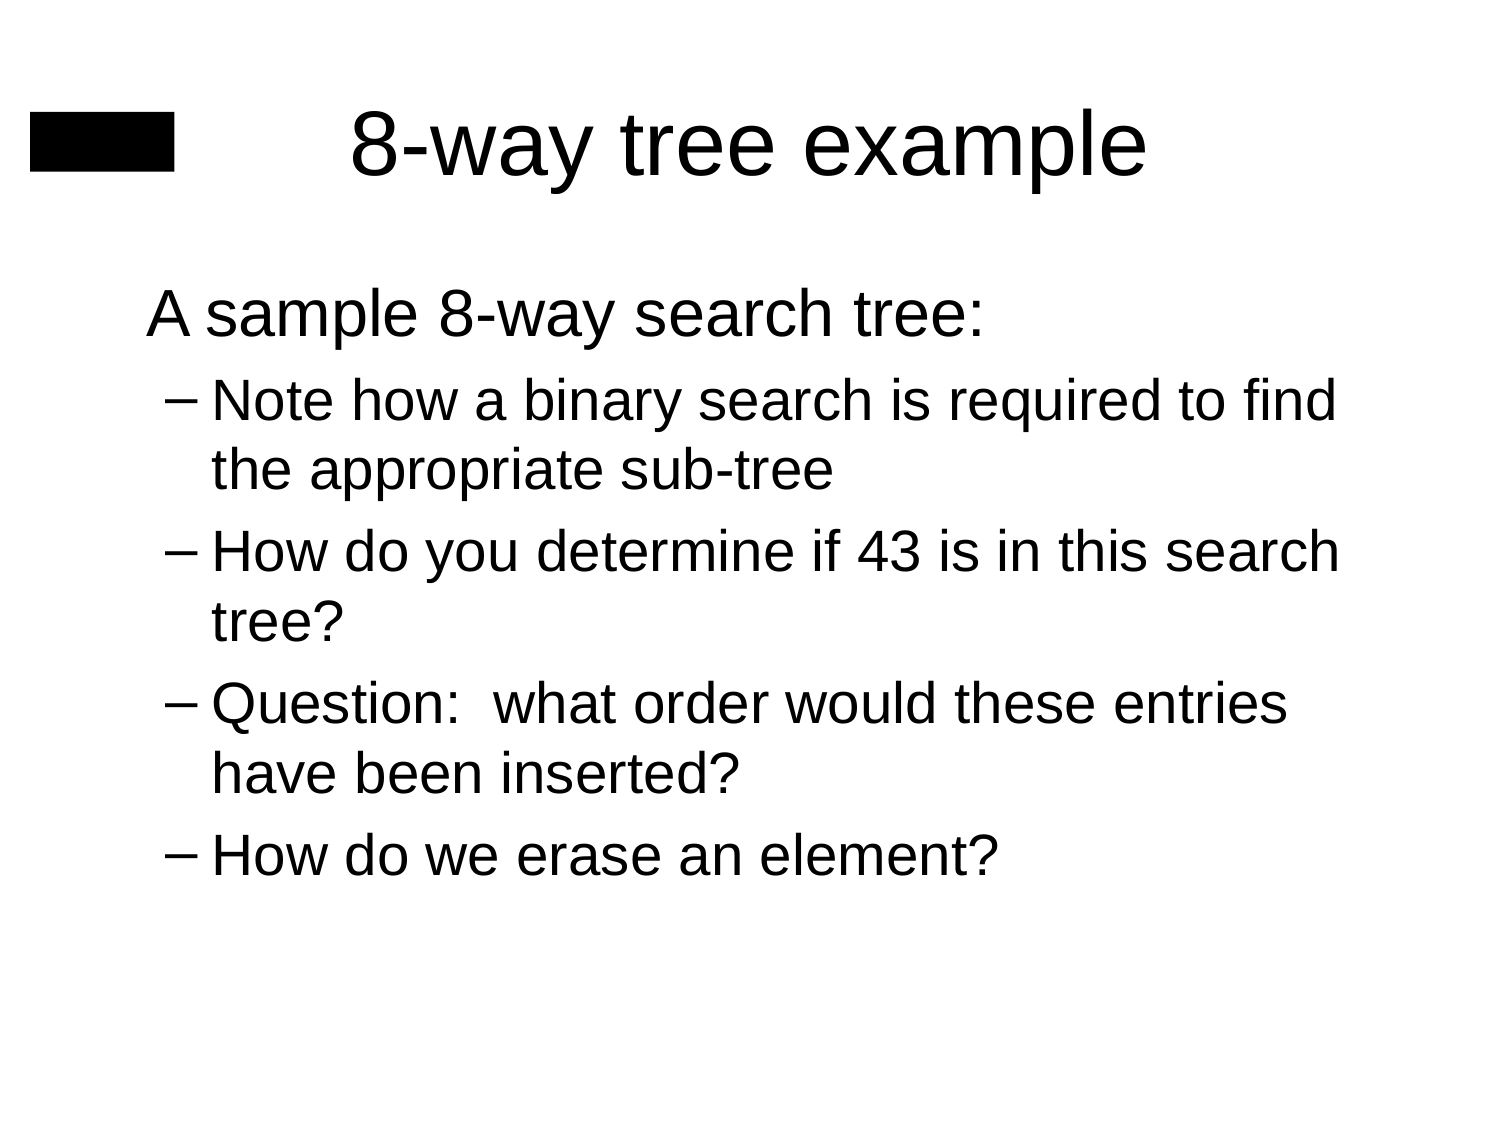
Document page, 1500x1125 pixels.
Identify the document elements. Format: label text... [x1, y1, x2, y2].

title 8-way tree example [75, 45, 1425, 233]
text_box 6.4.3.4 [30, 111, 175, 172]
list A sample 8-way search tree: Note how a binary search is required to find the appropriate sub-tree How do you determine if 43 is in this search tree? Question: what order would these entries have been inserted? How do we erase an element? [75, 262, 1425, 1005]
